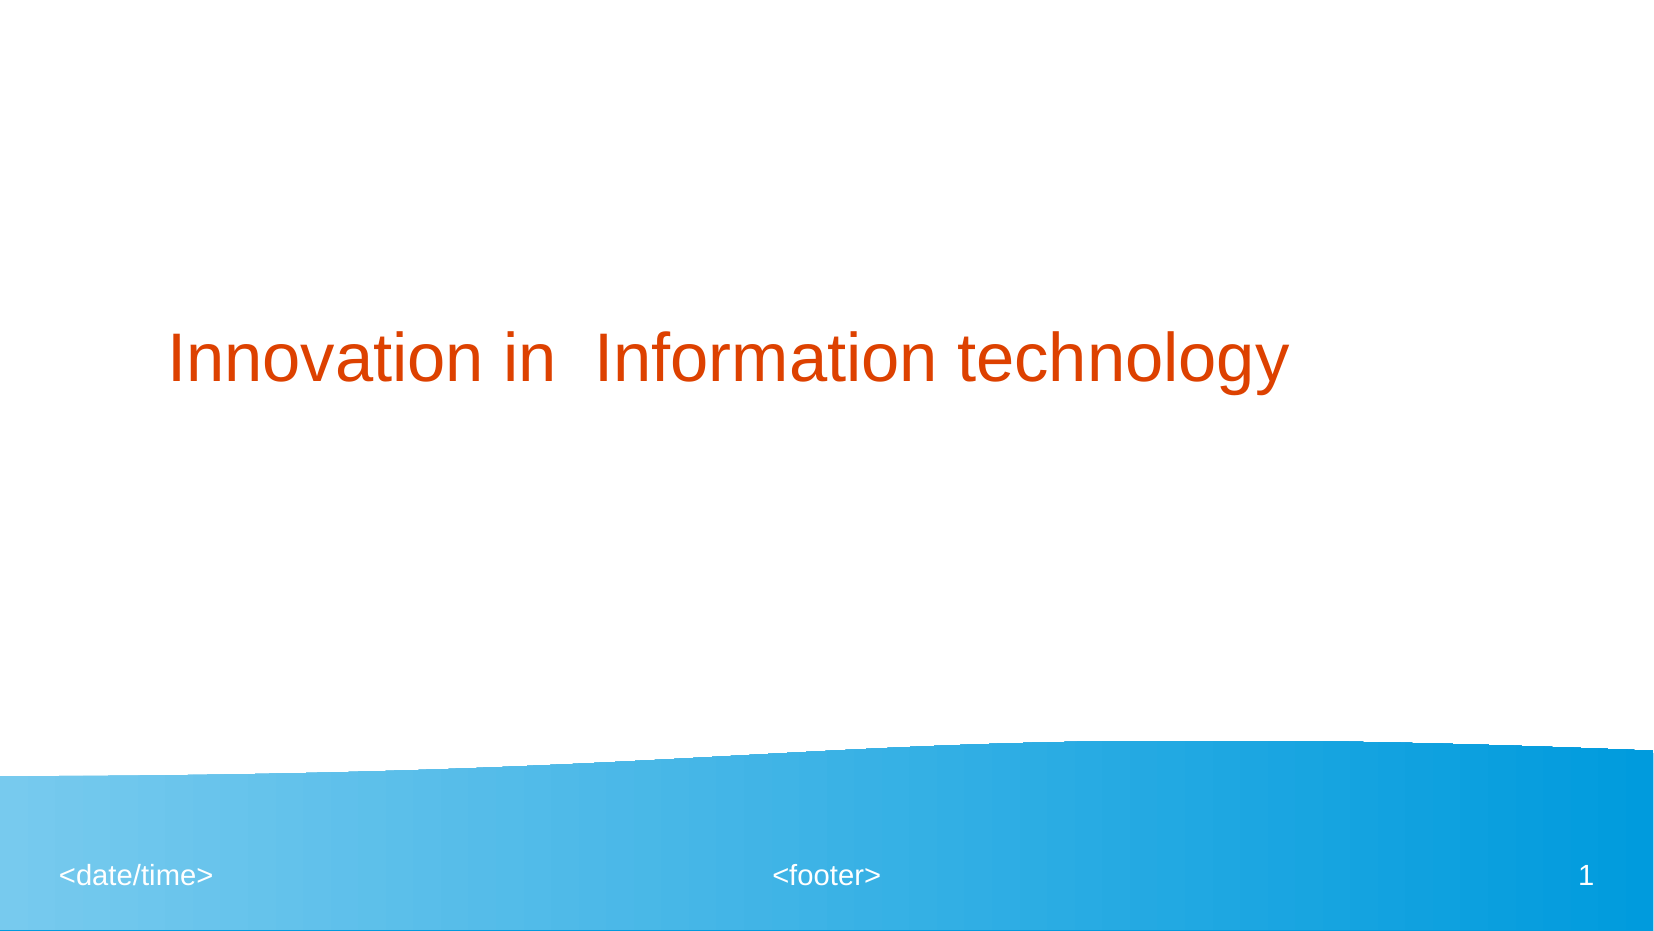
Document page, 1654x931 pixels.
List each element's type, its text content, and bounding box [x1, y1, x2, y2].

title Innovation in Information technology [0, 265, 1477, 443]
